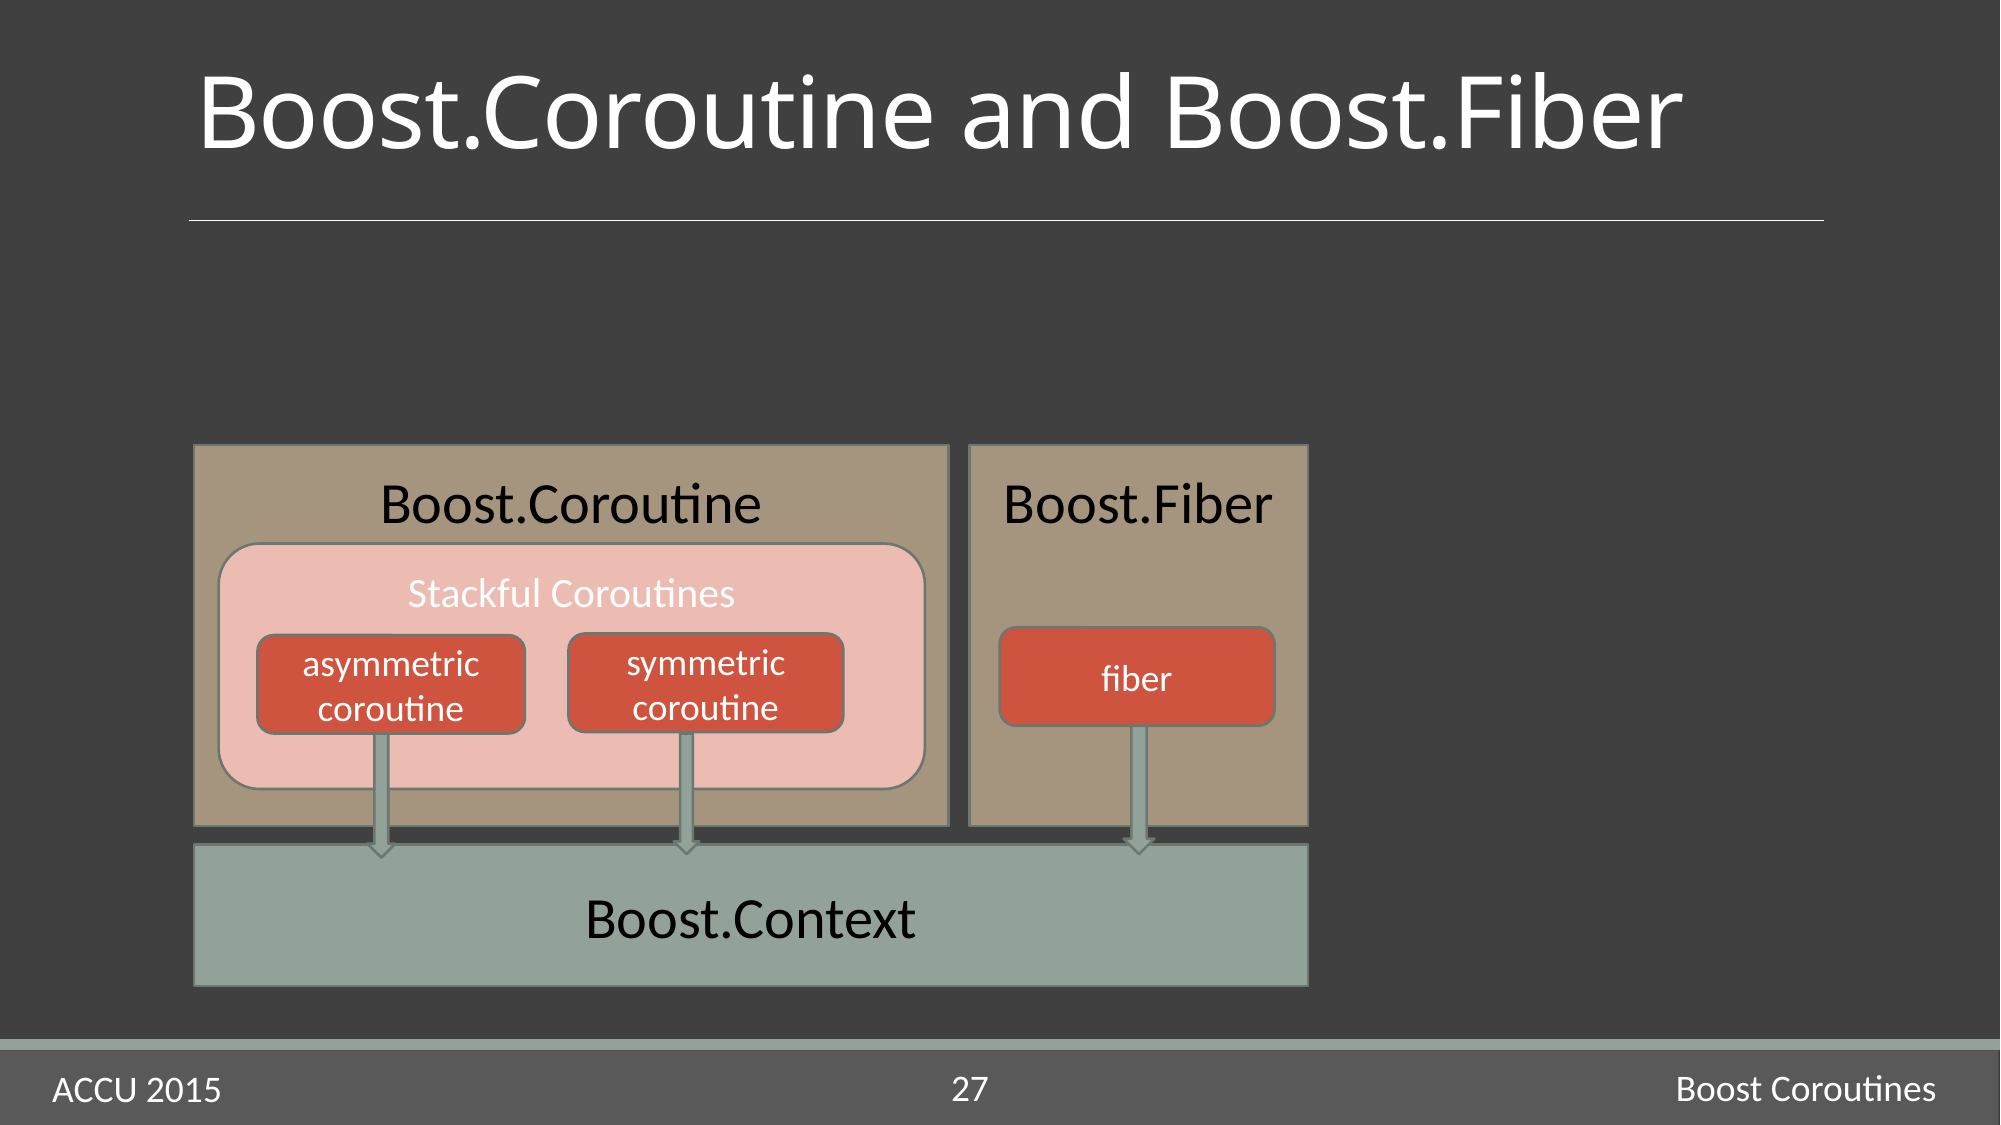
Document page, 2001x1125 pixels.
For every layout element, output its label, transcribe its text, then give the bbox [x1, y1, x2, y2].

text_box Boost Coroutines [1216, 1056, 1952, 1117]
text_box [193, 444, 1309, 987]
title Boost.Coroutine and Boost.Fiber [180, 33, 1830, 177]
